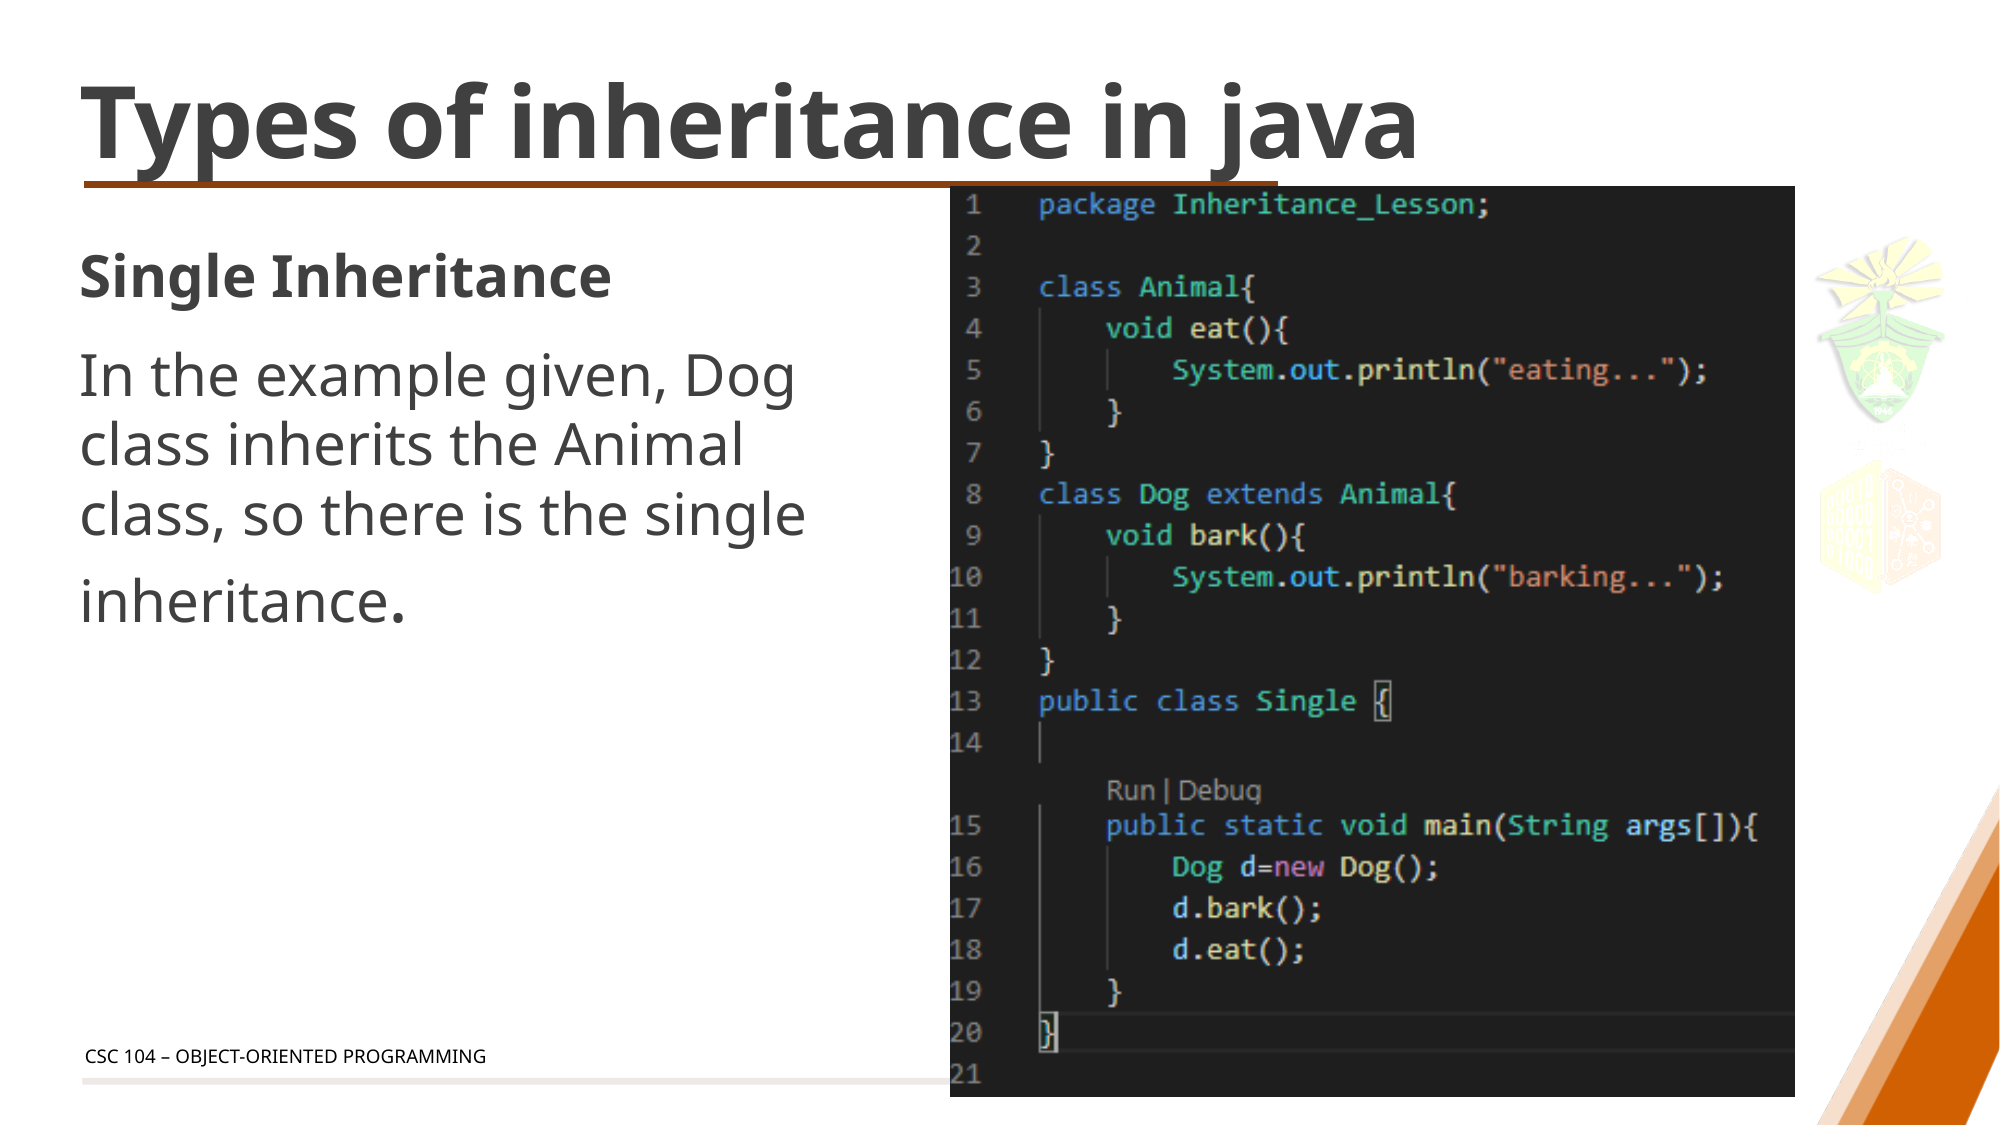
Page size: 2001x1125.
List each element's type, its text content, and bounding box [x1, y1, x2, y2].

picture [949, 186, 2000, 1125]
list Single Inheritance In the example given, Dog class inherits the Animal class, so there is the single inheritance. [64, 231, 889, 1030]
title Types of inheritance in java [64, 47, 1912, 187]
